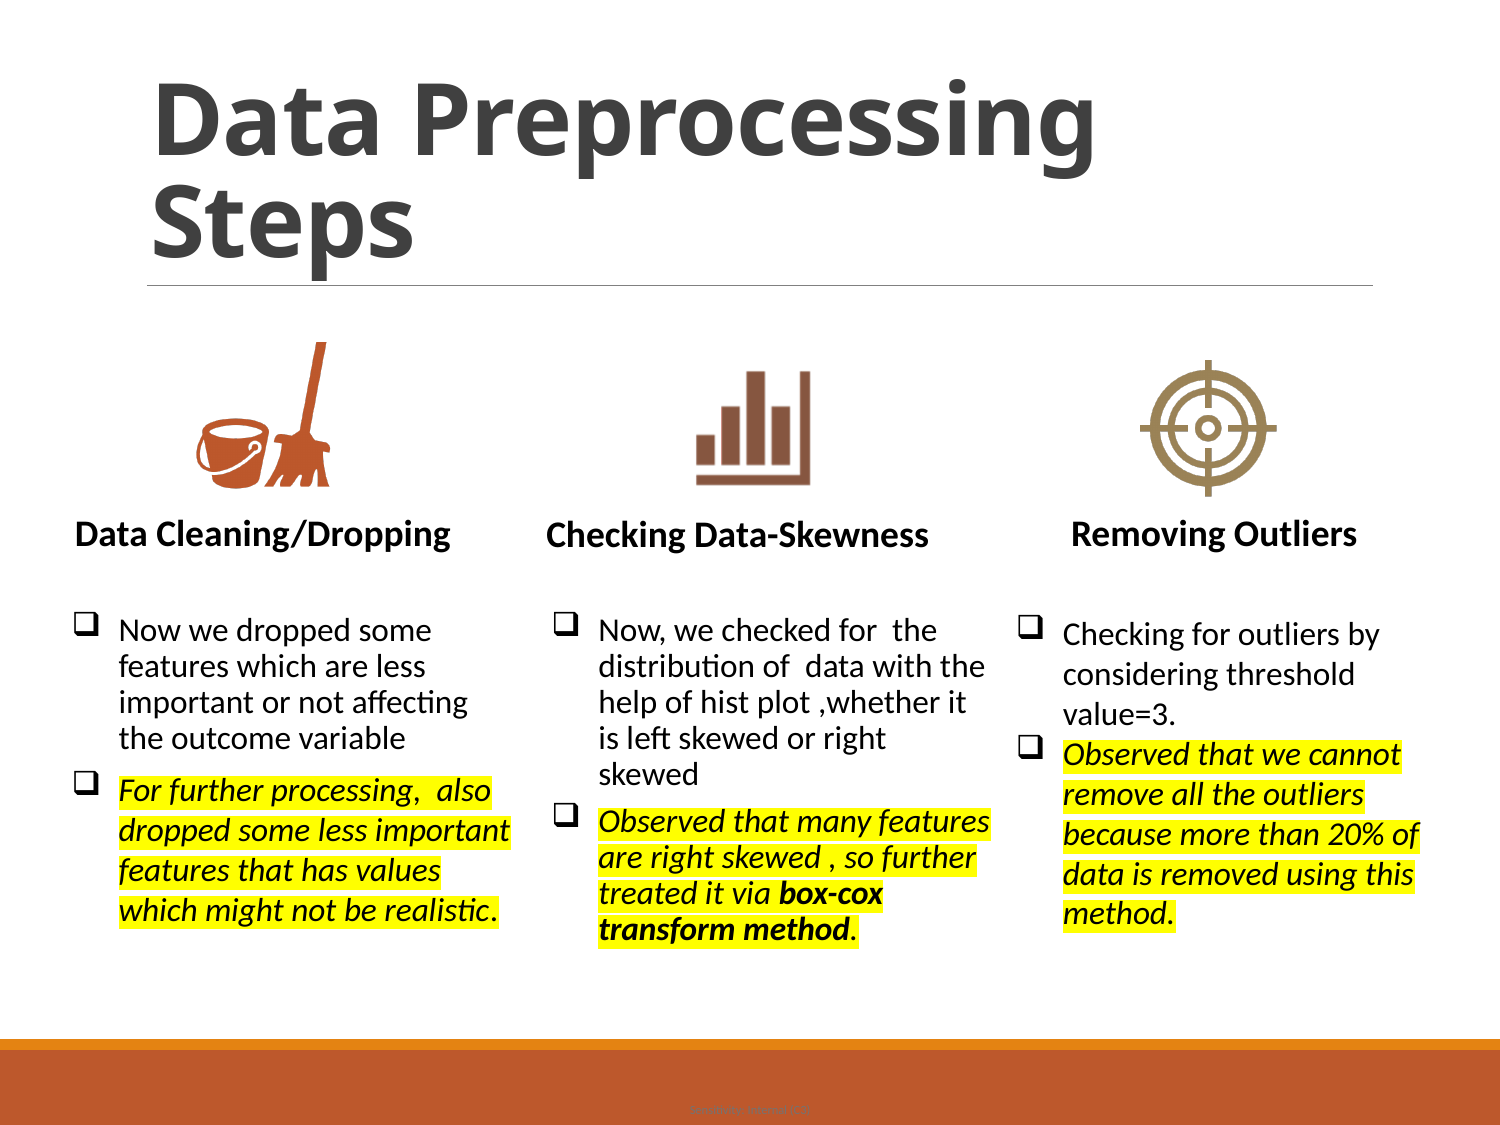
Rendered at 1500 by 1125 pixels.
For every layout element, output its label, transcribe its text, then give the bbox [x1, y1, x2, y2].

text_box [182, 334, 344, 496]
text_box Checking for outliers by considering threshold value=3. Observed that we cannot remove all the outliers because more than 20% of data is removed using this method. [1015, 612, 1458, 946]
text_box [71, 584, 515, 947]
picture [673, 347, 835, 509]
title Data Preprocessing Steps [135, 47, 1373, 285]
text_box Data Cleaning/Dropping [60, 501, 467, 562]
text_box Checking Data-Skewness [531, 502, 969, 563]
text_box Now, we checked for the distribution of data with the help of hist plot ,whether it is left skewed or right skewed Observed that many features are right skewed , so further treated it via box-cox transform method. [551, 612, 994, 946]
text_box [1127, 347, 1289, 509]
text_box Removing Outliers [995, 501, 1433, 562]
